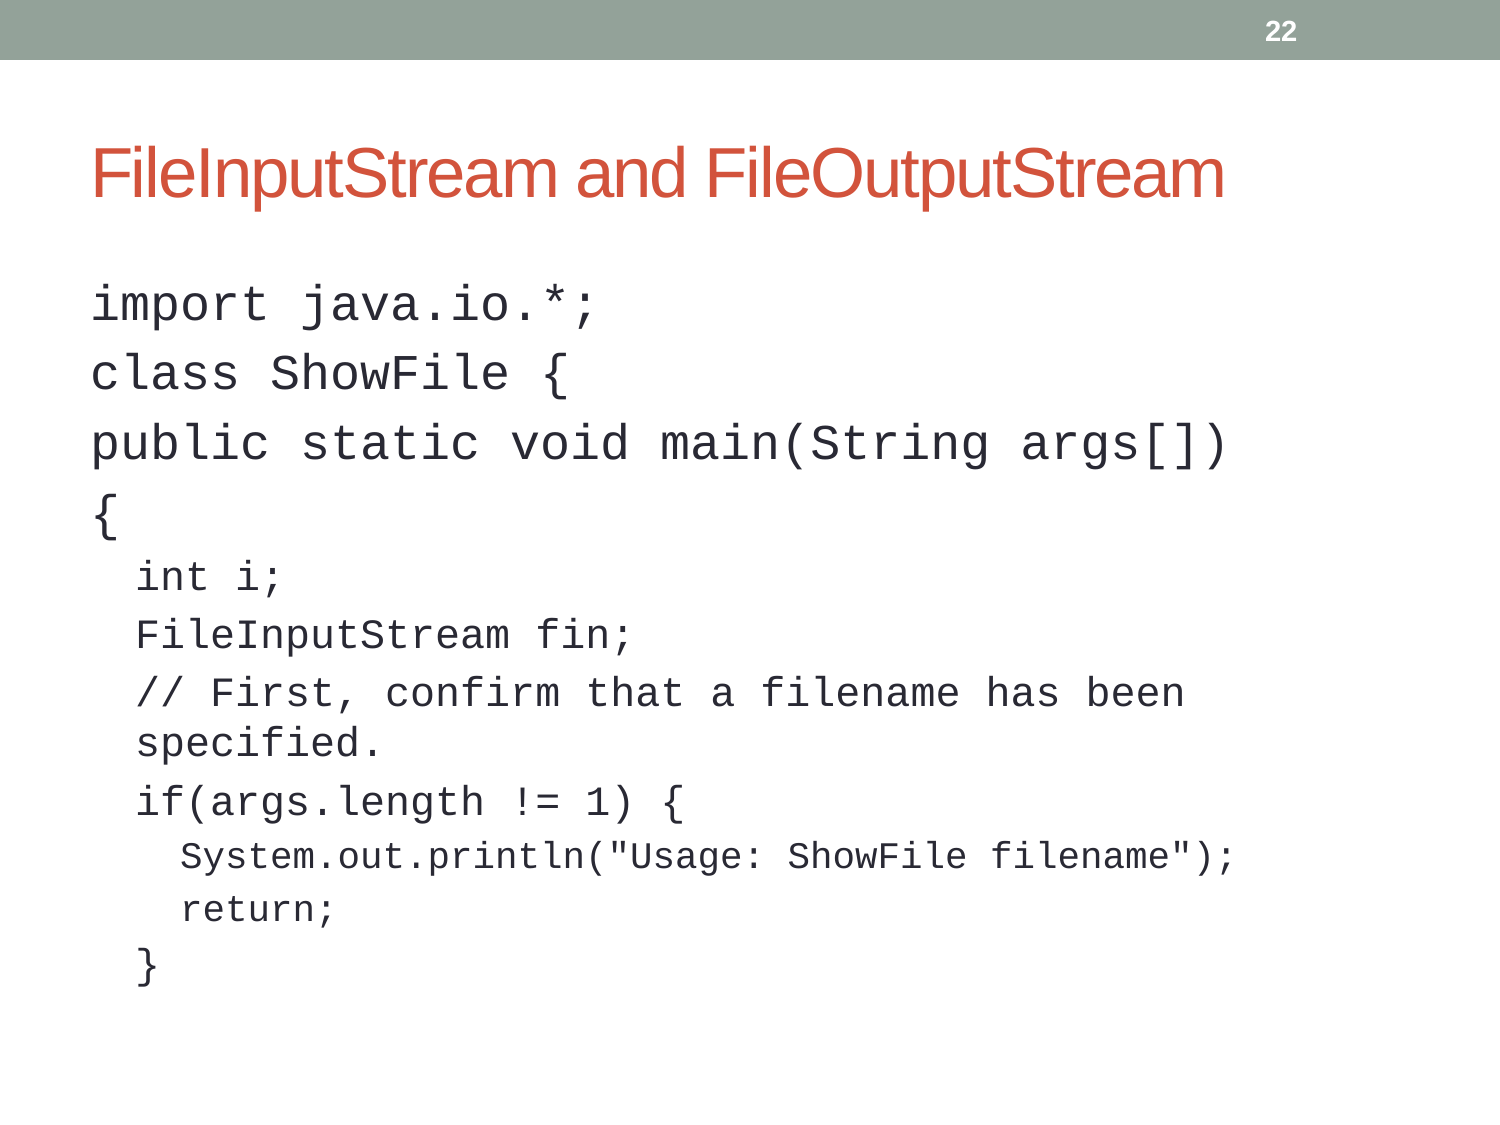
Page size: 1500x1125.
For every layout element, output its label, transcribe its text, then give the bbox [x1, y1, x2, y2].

slide_number 22 [1250, 3, 1425, 57]
list import java.io.*; class ShowFile { public static void main(String args[]) { int i; FileInputStream fin; // First, confirm that a filename has been specified. if(args.length != 1) { System.out.println("Usage: ShowFile filename"); return; } [75, 262, 1425, 1063]
title FileInputStream and FileOutputStream [75, 87, 1425, 250]
